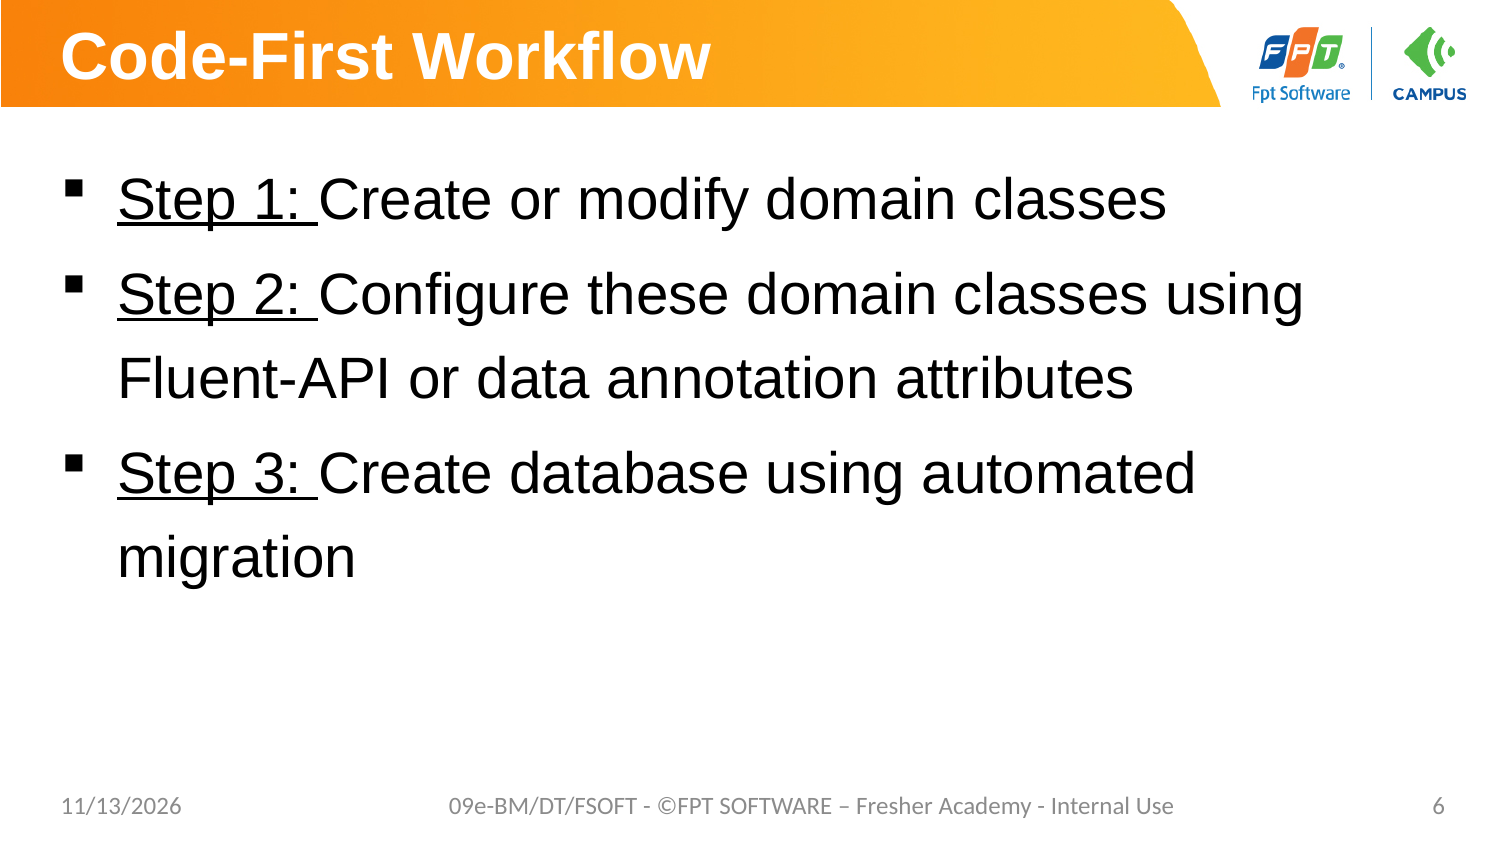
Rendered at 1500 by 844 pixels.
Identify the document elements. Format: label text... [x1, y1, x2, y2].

picture [1, 0, 1499, 844]
slide_number 6 [1350, 782, 1461, 827]
list Step 1: Create or modify domain classes Step 2: Configure these domain classes using Fluent-API or data annotation attributes Step 3: Create database using automated migration [45, 139, 1461, 754]
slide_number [45, 782, 270, 827]
footer 09e-BM/DT/FSOFT - ©FPT SOFTWARE – Fresher Academy - Internal Use [289, 782, 1335, 827]
title Code-First Workflow [45, 0, 1176, 106]
